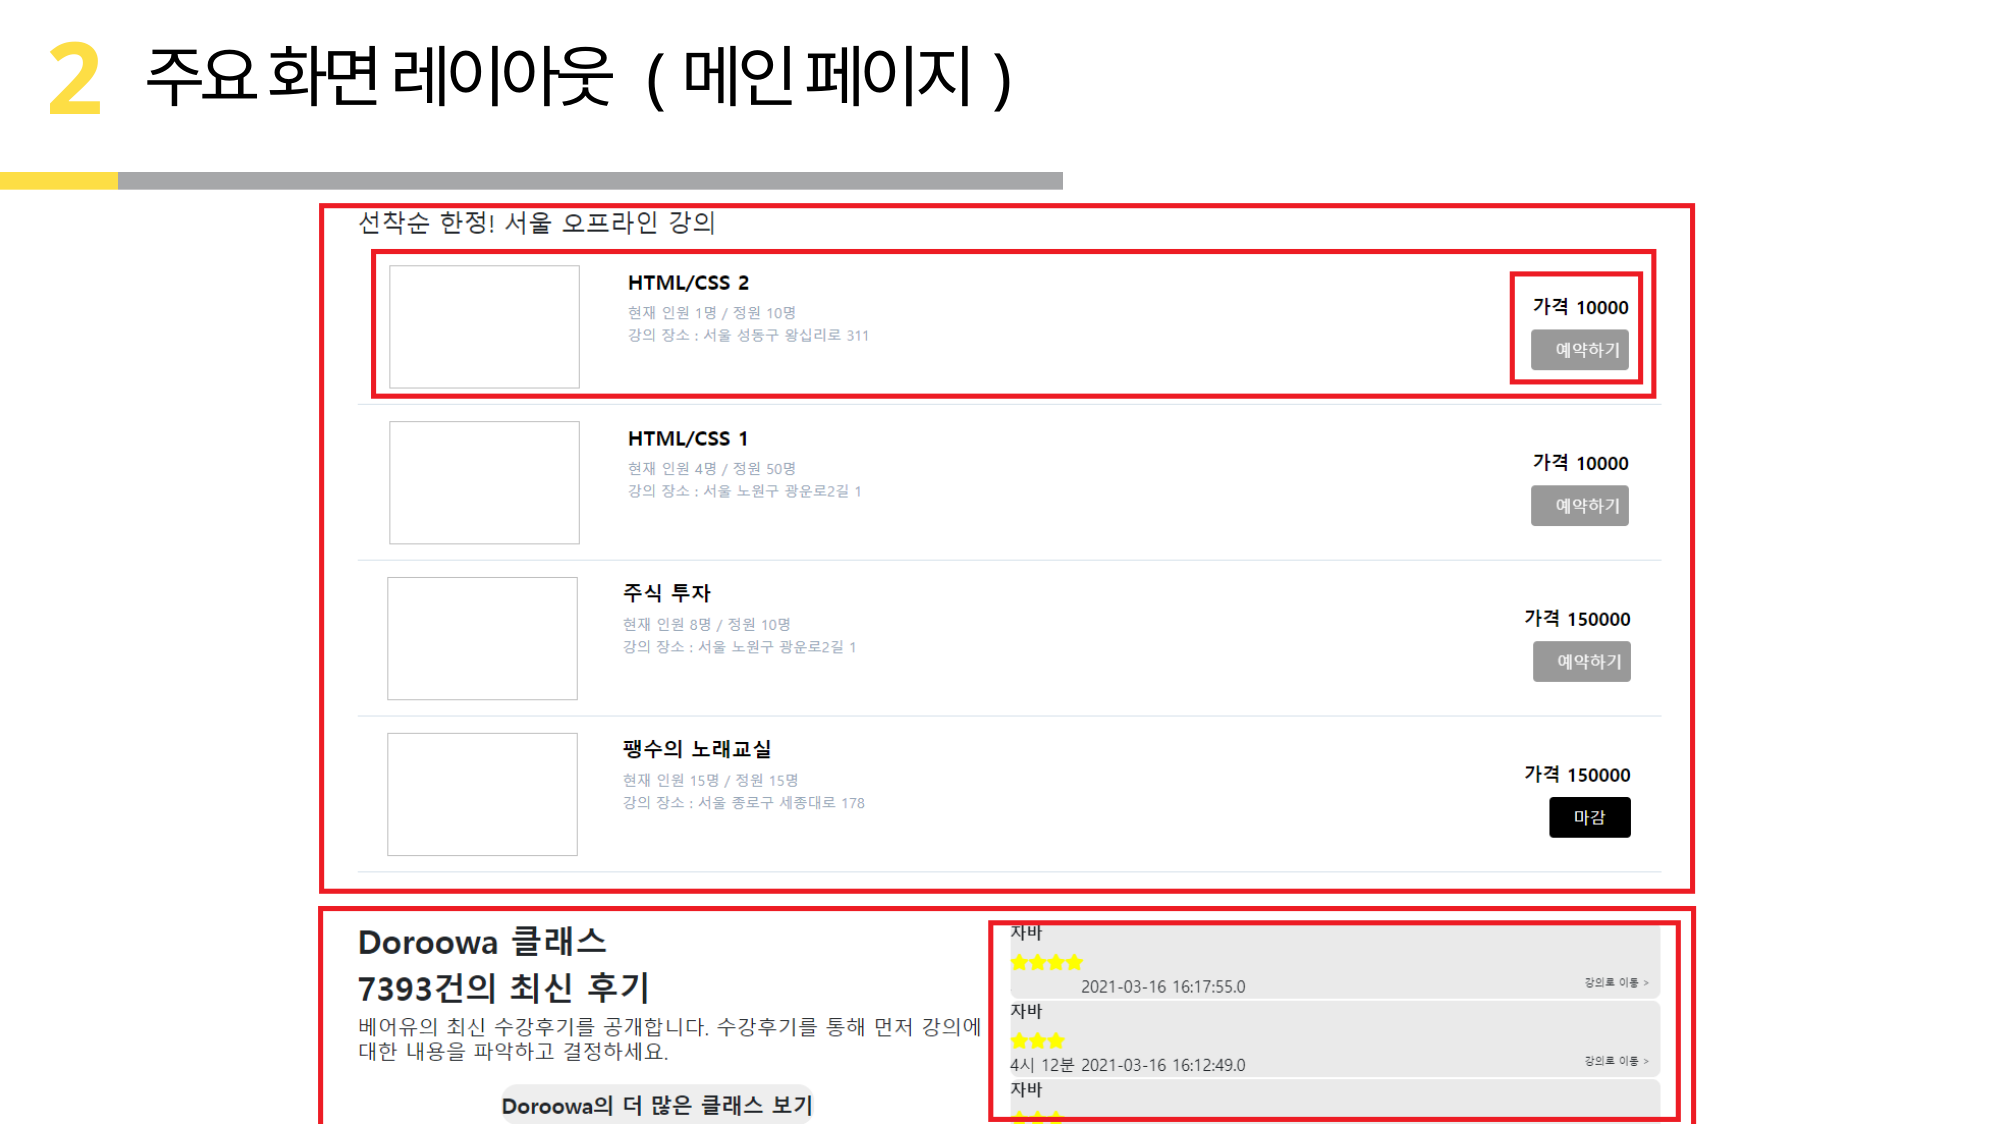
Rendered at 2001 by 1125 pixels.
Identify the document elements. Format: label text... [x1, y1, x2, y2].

text_box [0, 171, 119, 191]
text_box 주요 화면 레이아웃 (메인 페이지) [129, 27, 1028, 123]
text_box 2 [31, 7, 119, 143]
text_box [119, 171, 1064, 191]
picture [40, 195, 1963, 1124]
